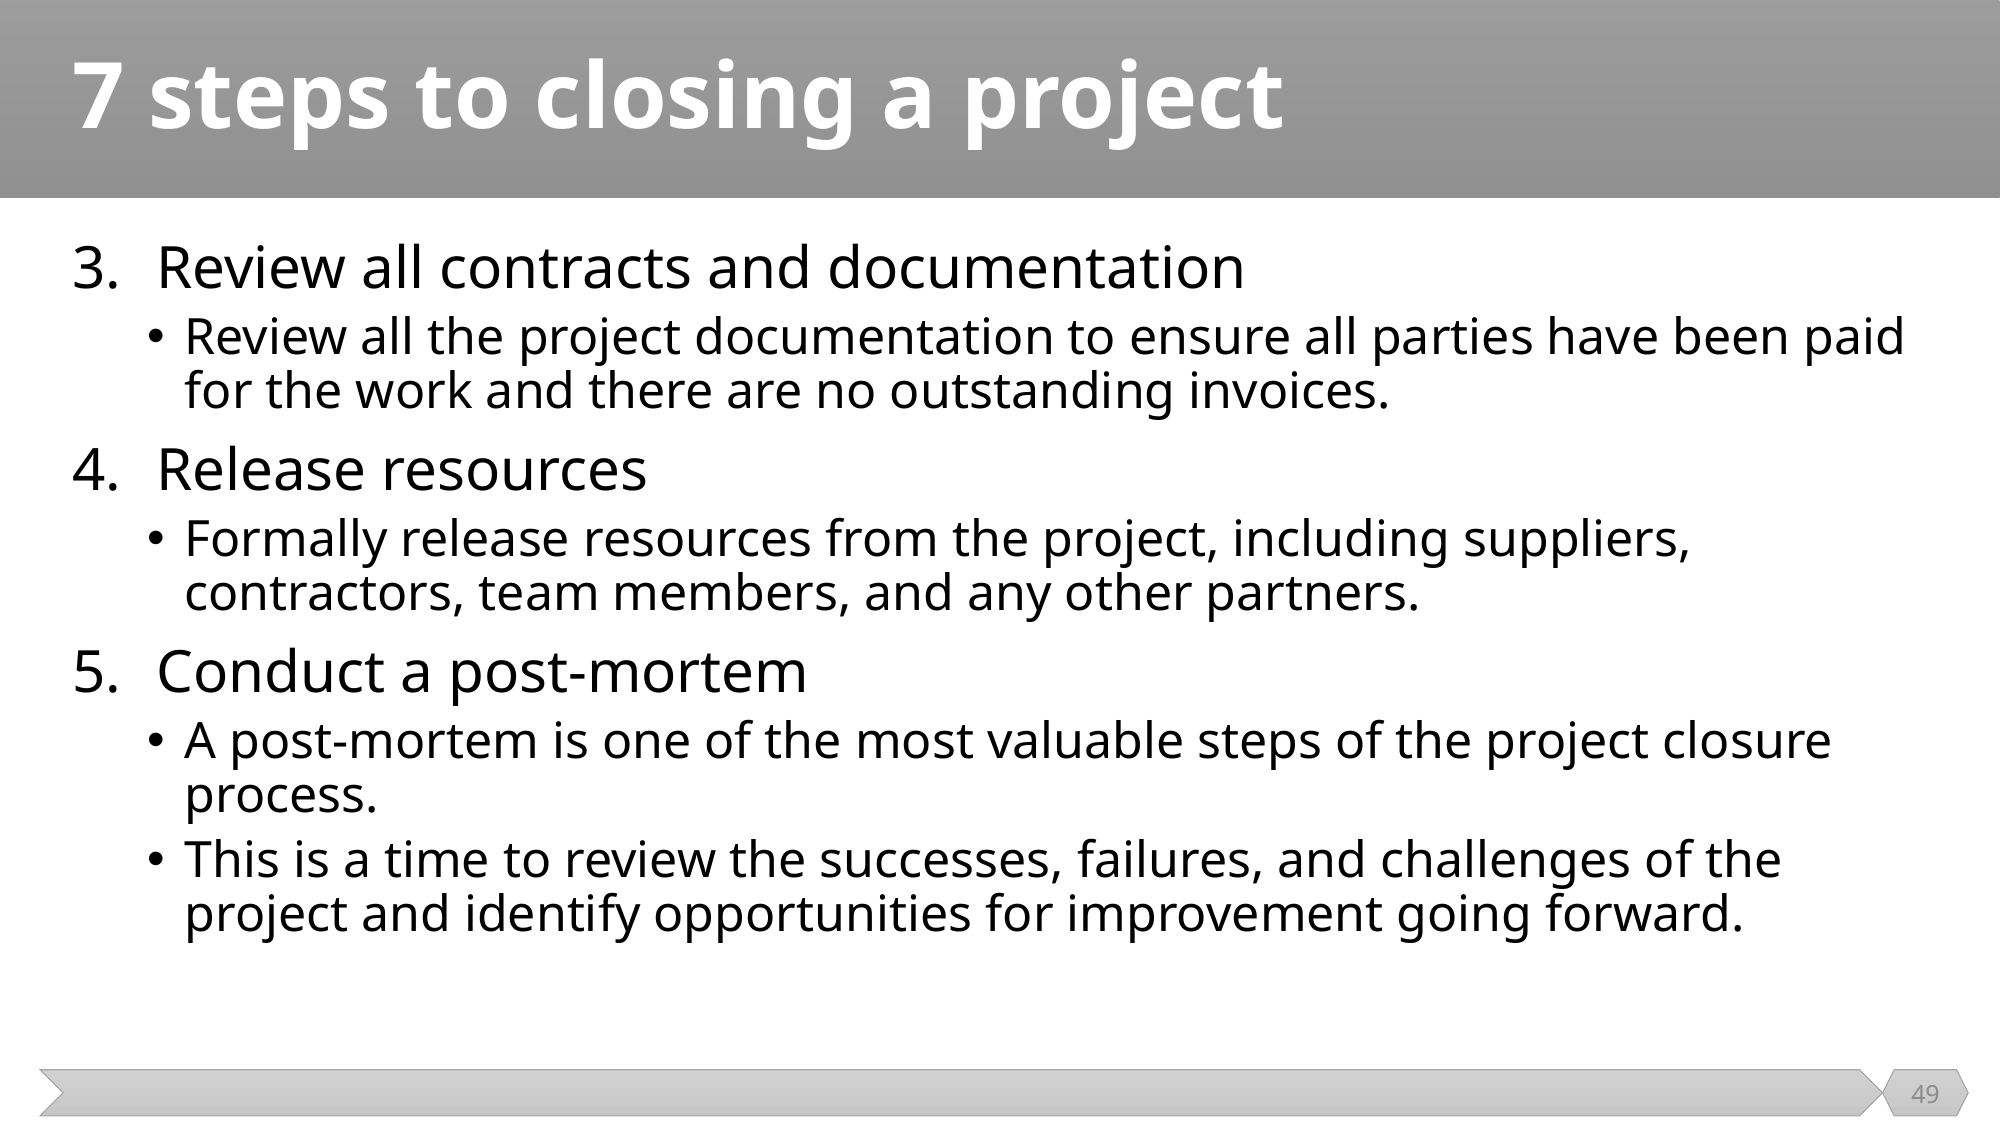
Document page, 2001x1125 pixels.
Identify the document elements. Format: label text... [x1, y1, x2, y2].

slide_number 49 [1882, 1065, 1969, 1125]
list Review all contracts and documentation Review all the project documentation to ensure all parties have been paid for the work and there are no outstanding invoices. Release resources Formally release resources from the project, including suppliers, contractors, team members, and any other partners. Conduct a post-mortem A post-mortem is one of the most valuable steps of the project closure process. This is a time to review the successes, failures, and challenges of the project and identify opportunities for improvement going forward. [56, 230, 1969, 1043]
title 7 steps to closing a project [56, 0, 1969, 199]
